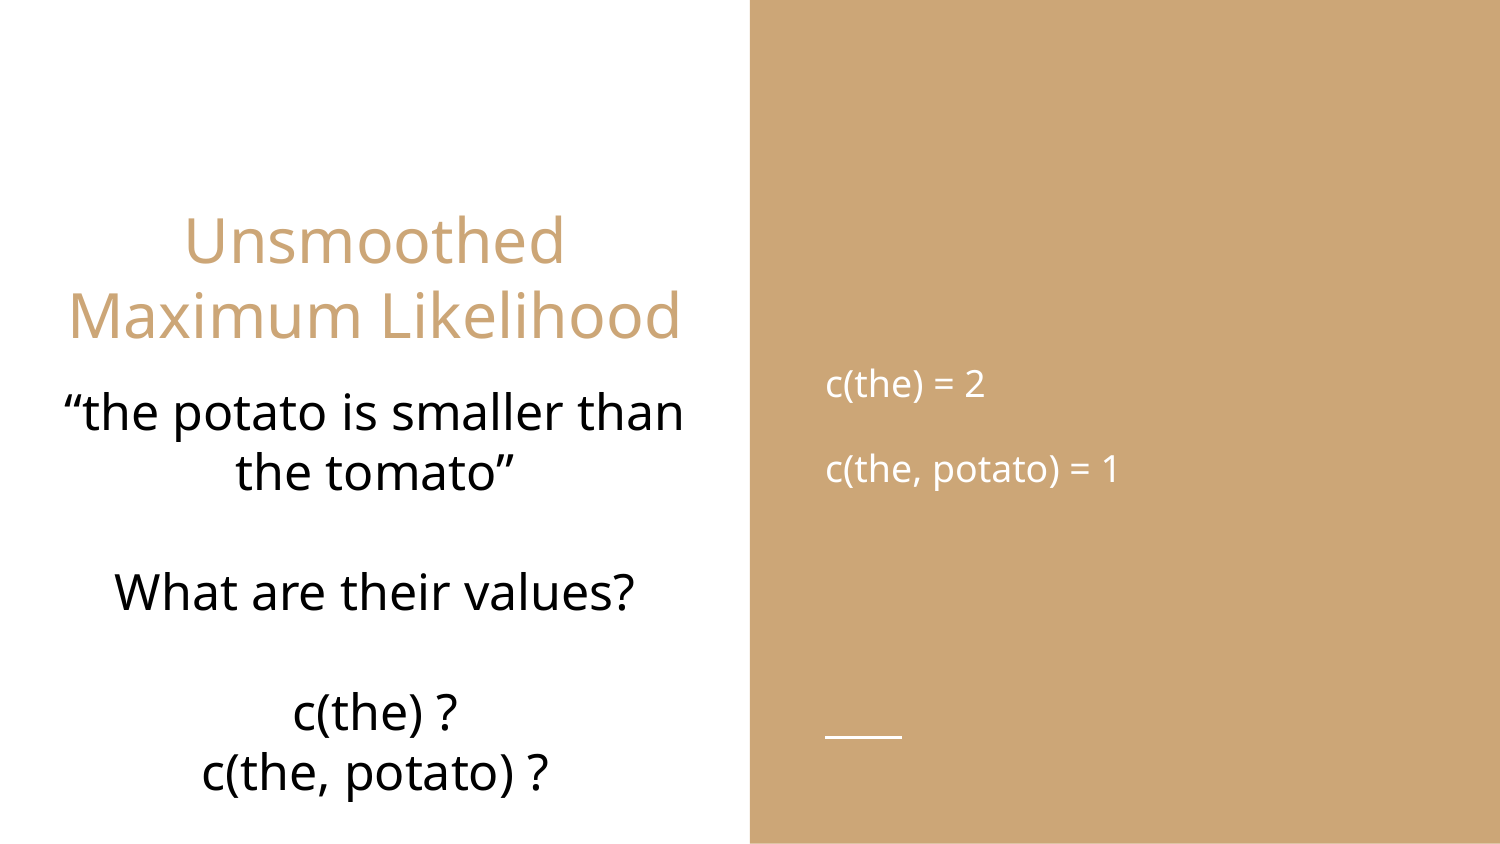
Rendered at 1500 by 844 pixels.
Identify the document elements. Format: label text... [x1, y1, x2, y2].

subtitle “the potato is smaller than the tomato” What are their values? c(the) ? c(the, potato) ? [43, 366, 708, 805]
list c(the) = 2 c(the, potato) = 1 [810, 118, 1440, 725]
title Unsmoothed Maximum Likelihood [43, 118, 708, 366]
